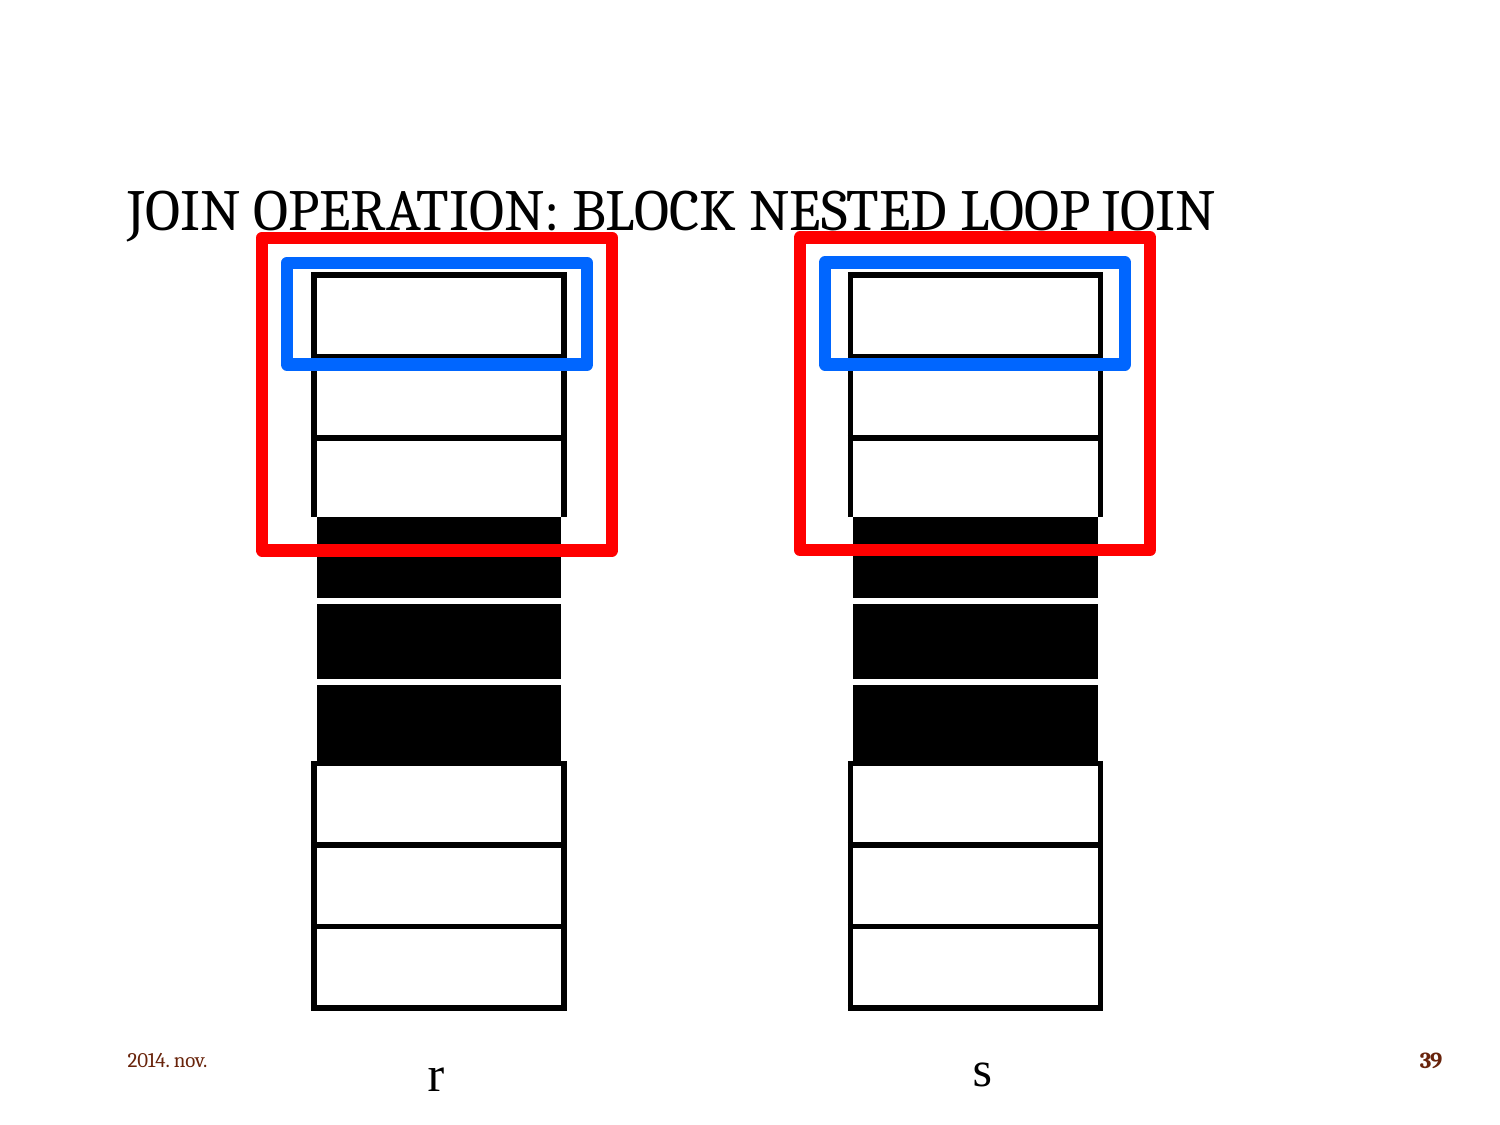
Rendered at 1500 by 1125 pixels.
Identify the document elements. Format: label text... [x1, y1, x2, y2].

slide_number 39 [1391, 1028, 1471, 1089]
table_cell [853, 848, 1098, 924]
table_cell [317, 766, 561, 842]
text_box r [412, 1033, 460, 1109]
table_cell [317, 685, 561, 761]
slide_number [112, 1028, 516, 1089]
table_cell [853, 551, 1098, 598]
table_cell [853, 685, 1098, 761]
table_cell [317, 604, 561, 679]
table_cell [853, 604, 1098, 679]
text_box [799, 236, 1151, 551]
table_cell [317, 551, 561, 598]
text_box [286, 262, 588, 366]
text_box [824, 261, 1126, 365]
text_box [261, 237, 613, 551]
title Join operation: BLOCK Nested loop join [112, 79, 1388, 344]
text_box s [957, 1029, 1008, 1104]
table_cell [853, 929, 1098, 1005]
table_cell [317, 929, 561, 1005]
table_cell [853, 766, 1098, 842]
table_cell [317, 848, 561, 924]
